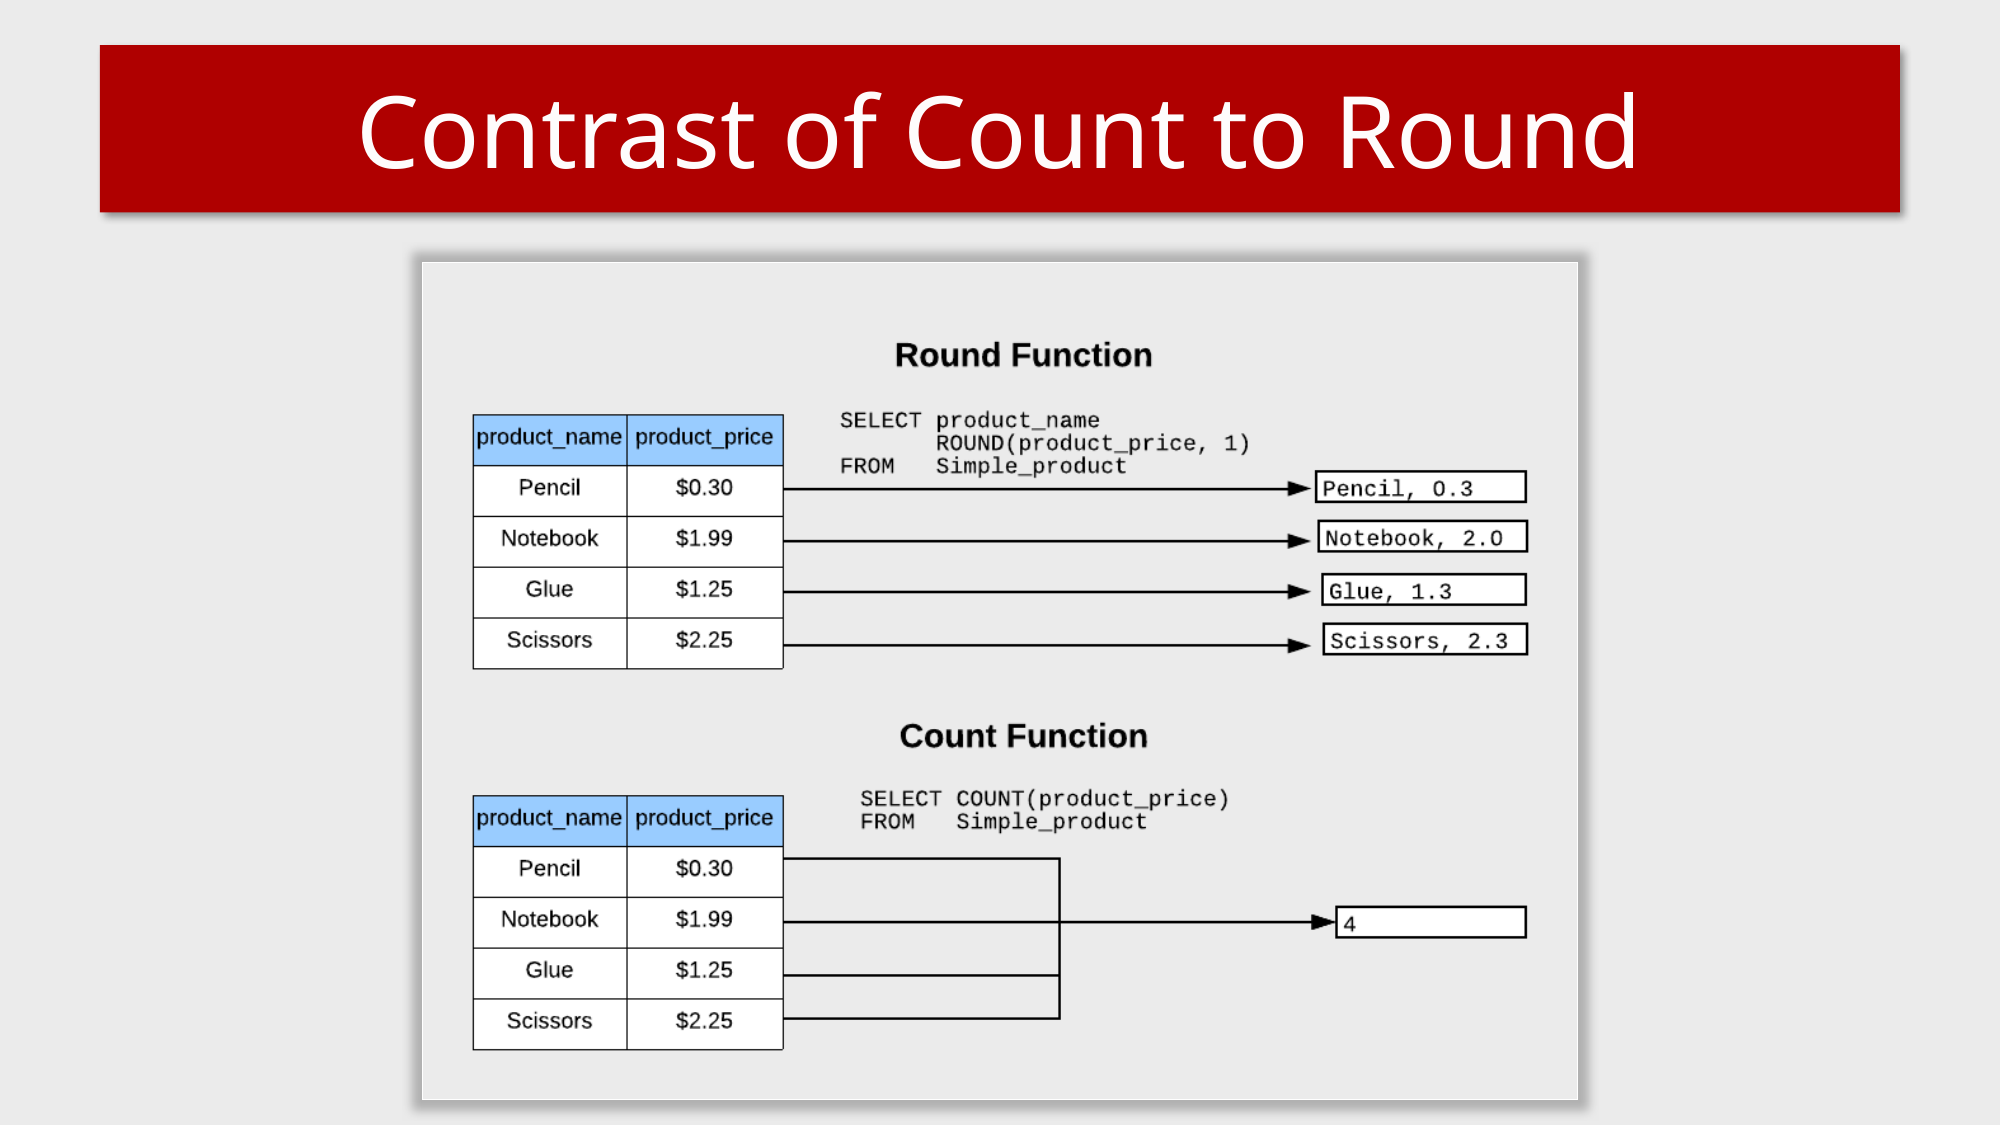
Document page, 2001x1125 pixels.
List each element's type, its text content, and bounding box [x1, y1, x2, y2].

title Contrast of Count to Round [99, 45, 1900, 213]
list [422, 262, 1578, 1101]
